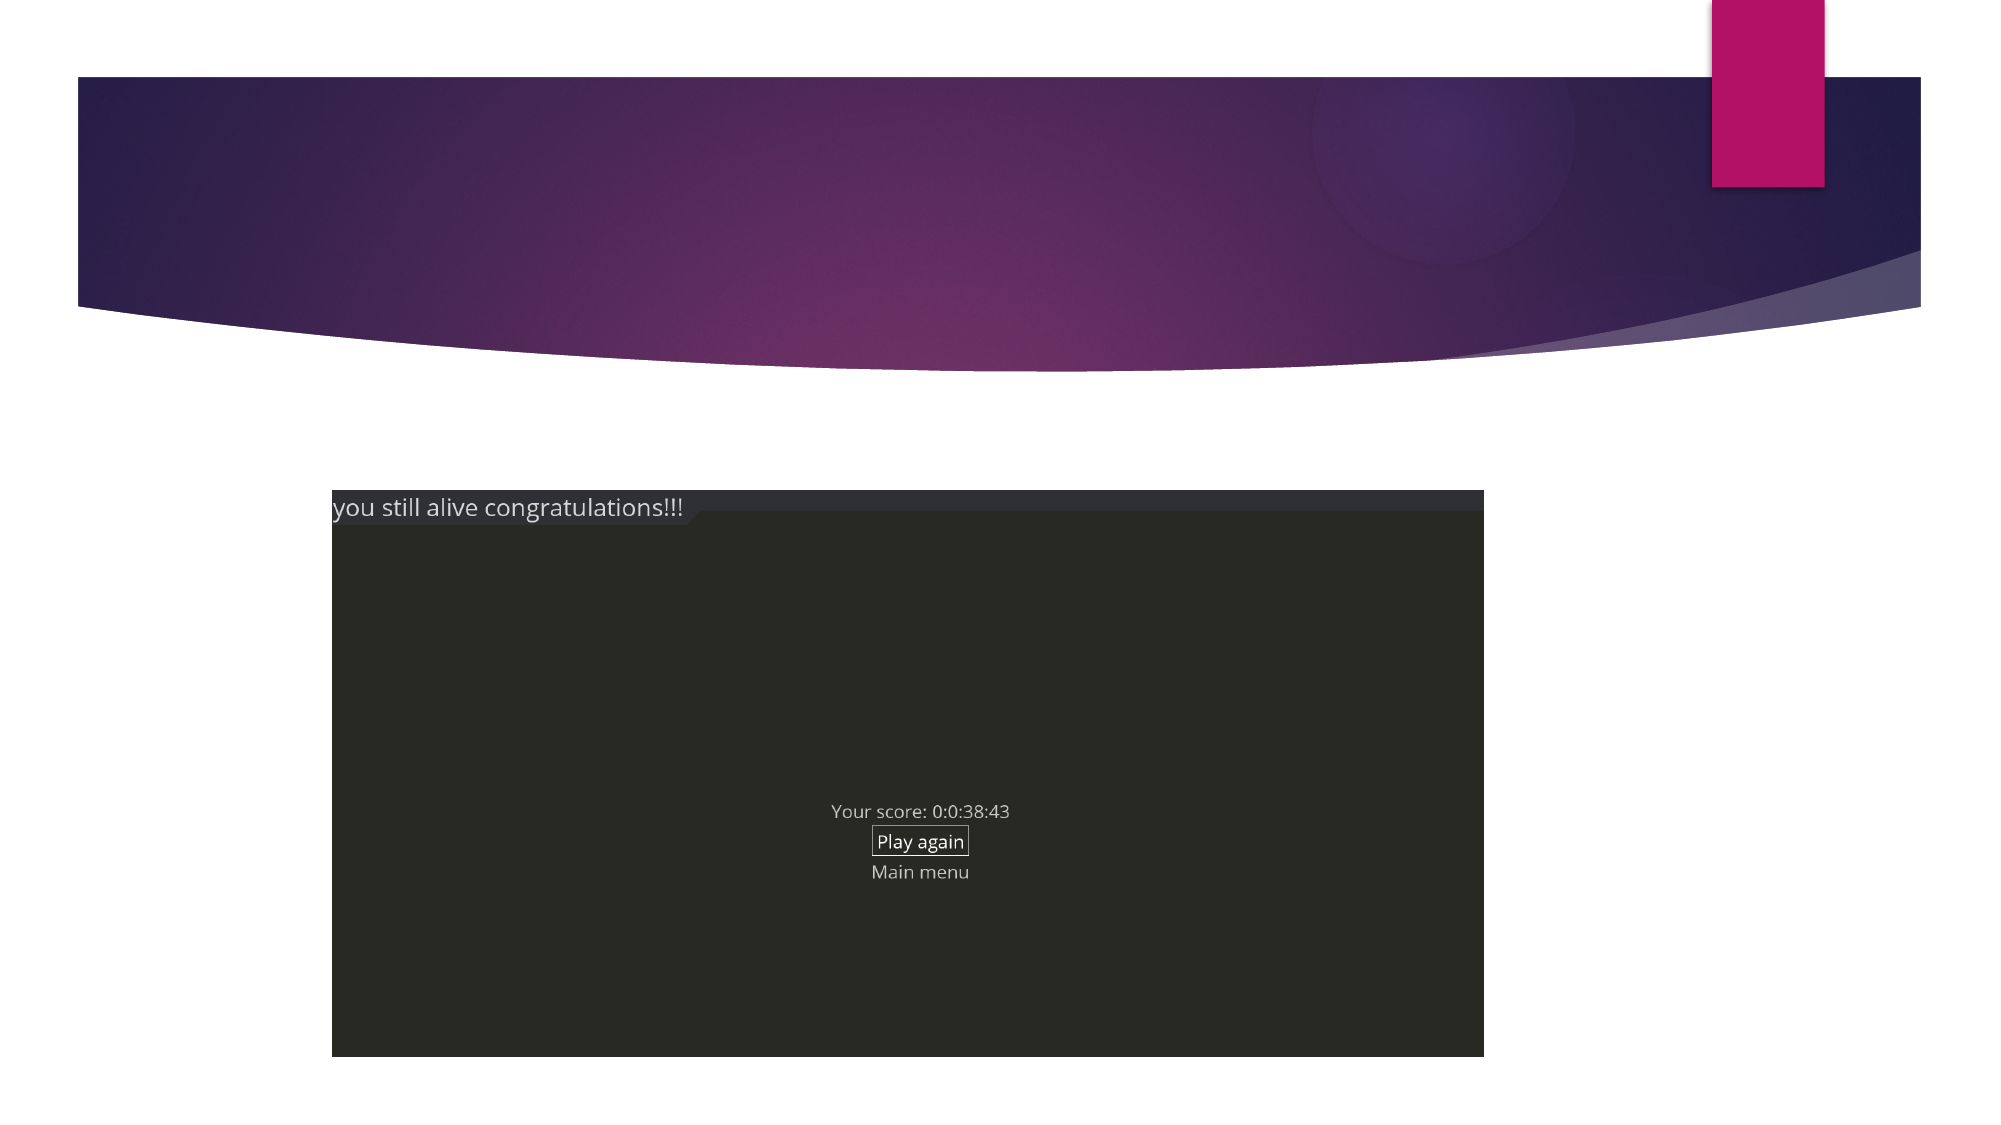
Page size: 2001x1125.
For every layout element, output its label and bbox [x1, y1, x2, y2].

picture [331, 490, 1485, 1057]
